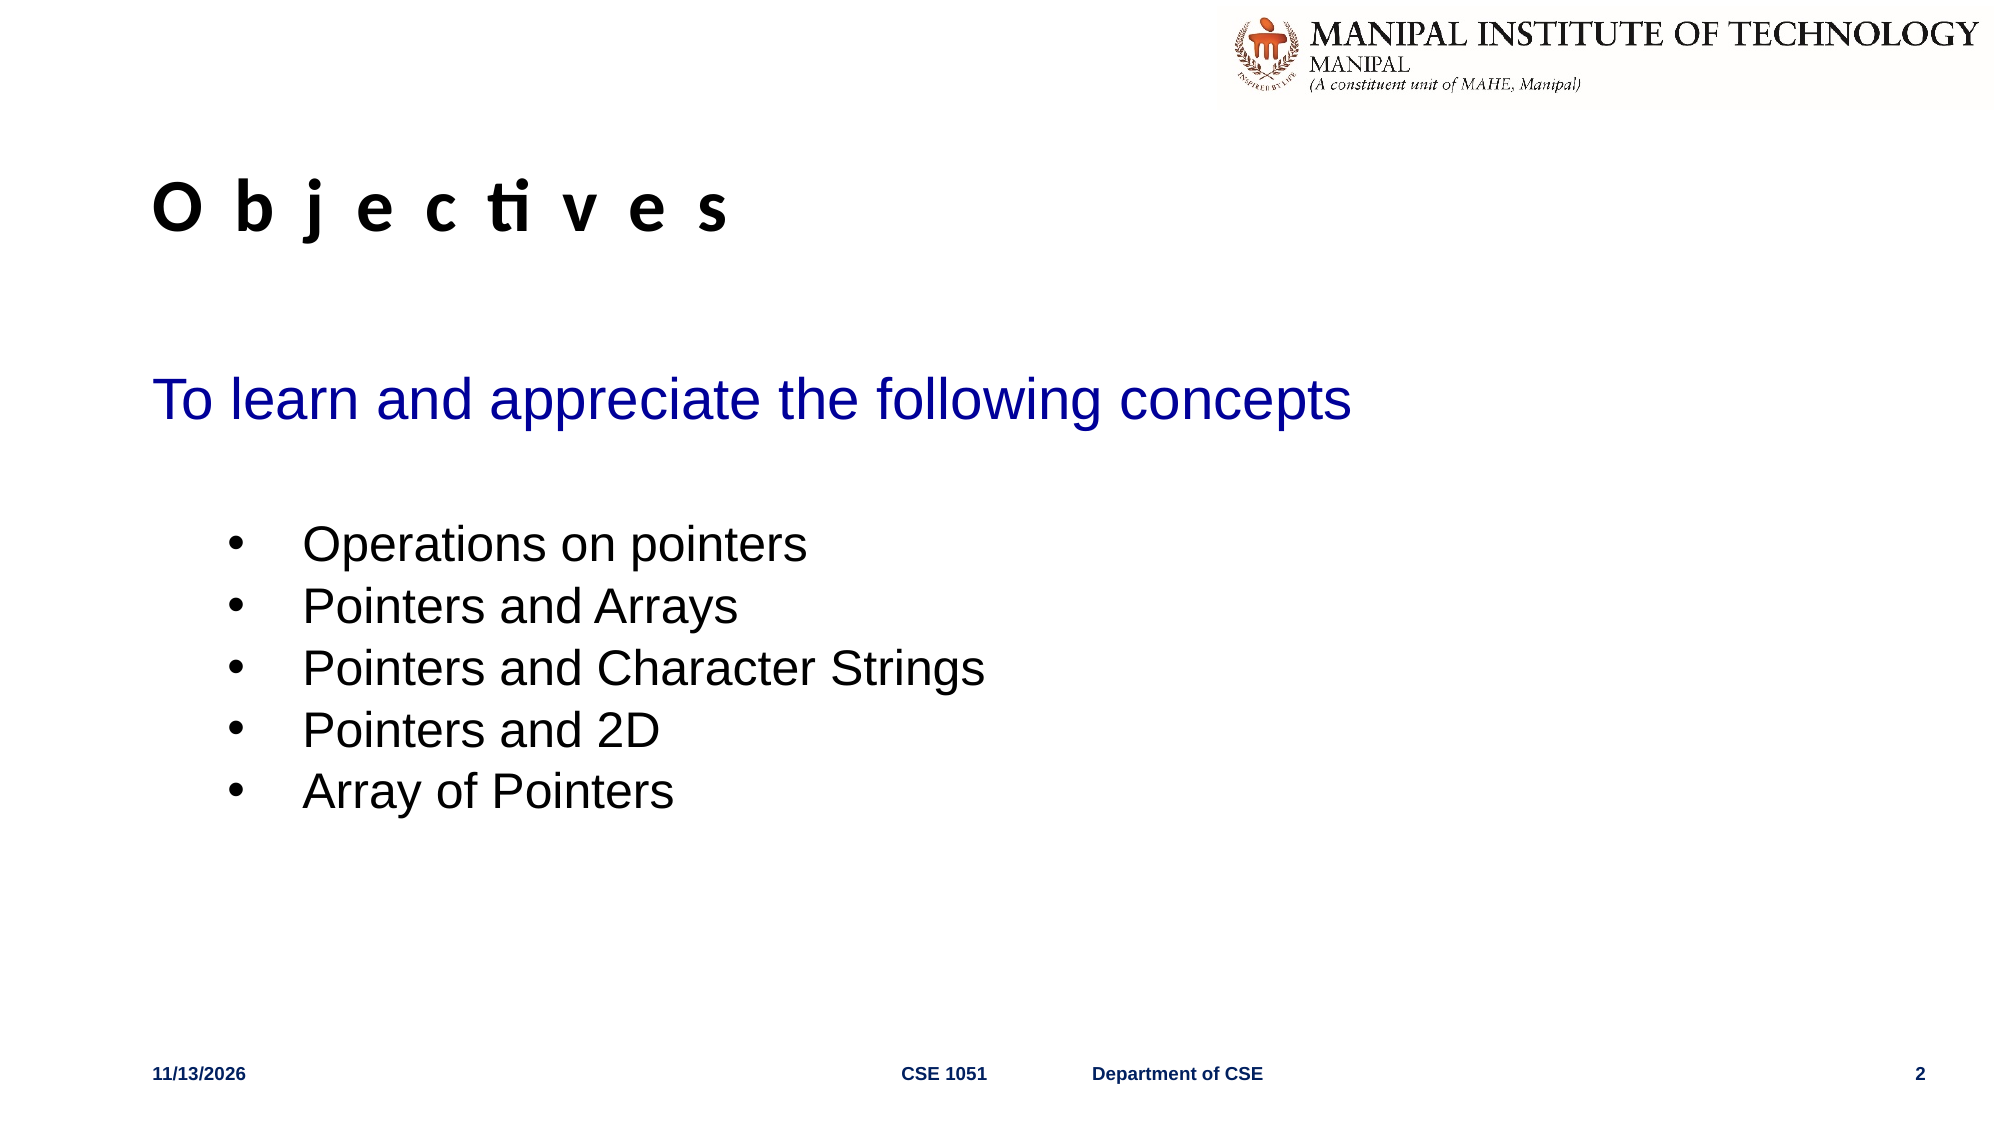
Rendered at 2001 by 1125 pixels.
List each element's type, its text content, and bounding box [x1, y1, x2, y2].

slide_number 2 [1862, 1042, 1941, 1103]
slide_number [137, 1042, 327, 1103]
picture [1217, 6, 1994, 110]
footer CSE 1051 Department of CSE [362, 1042, 1803, 1103]
title Objectives [137, 129, 1710, 256]
list To learn and appreciate the following concepts Operations on pointers Pointers and Arrays Pointers and Character Strings Pointers and 2D Array of Pointers [137, 361, 1709, 846]
